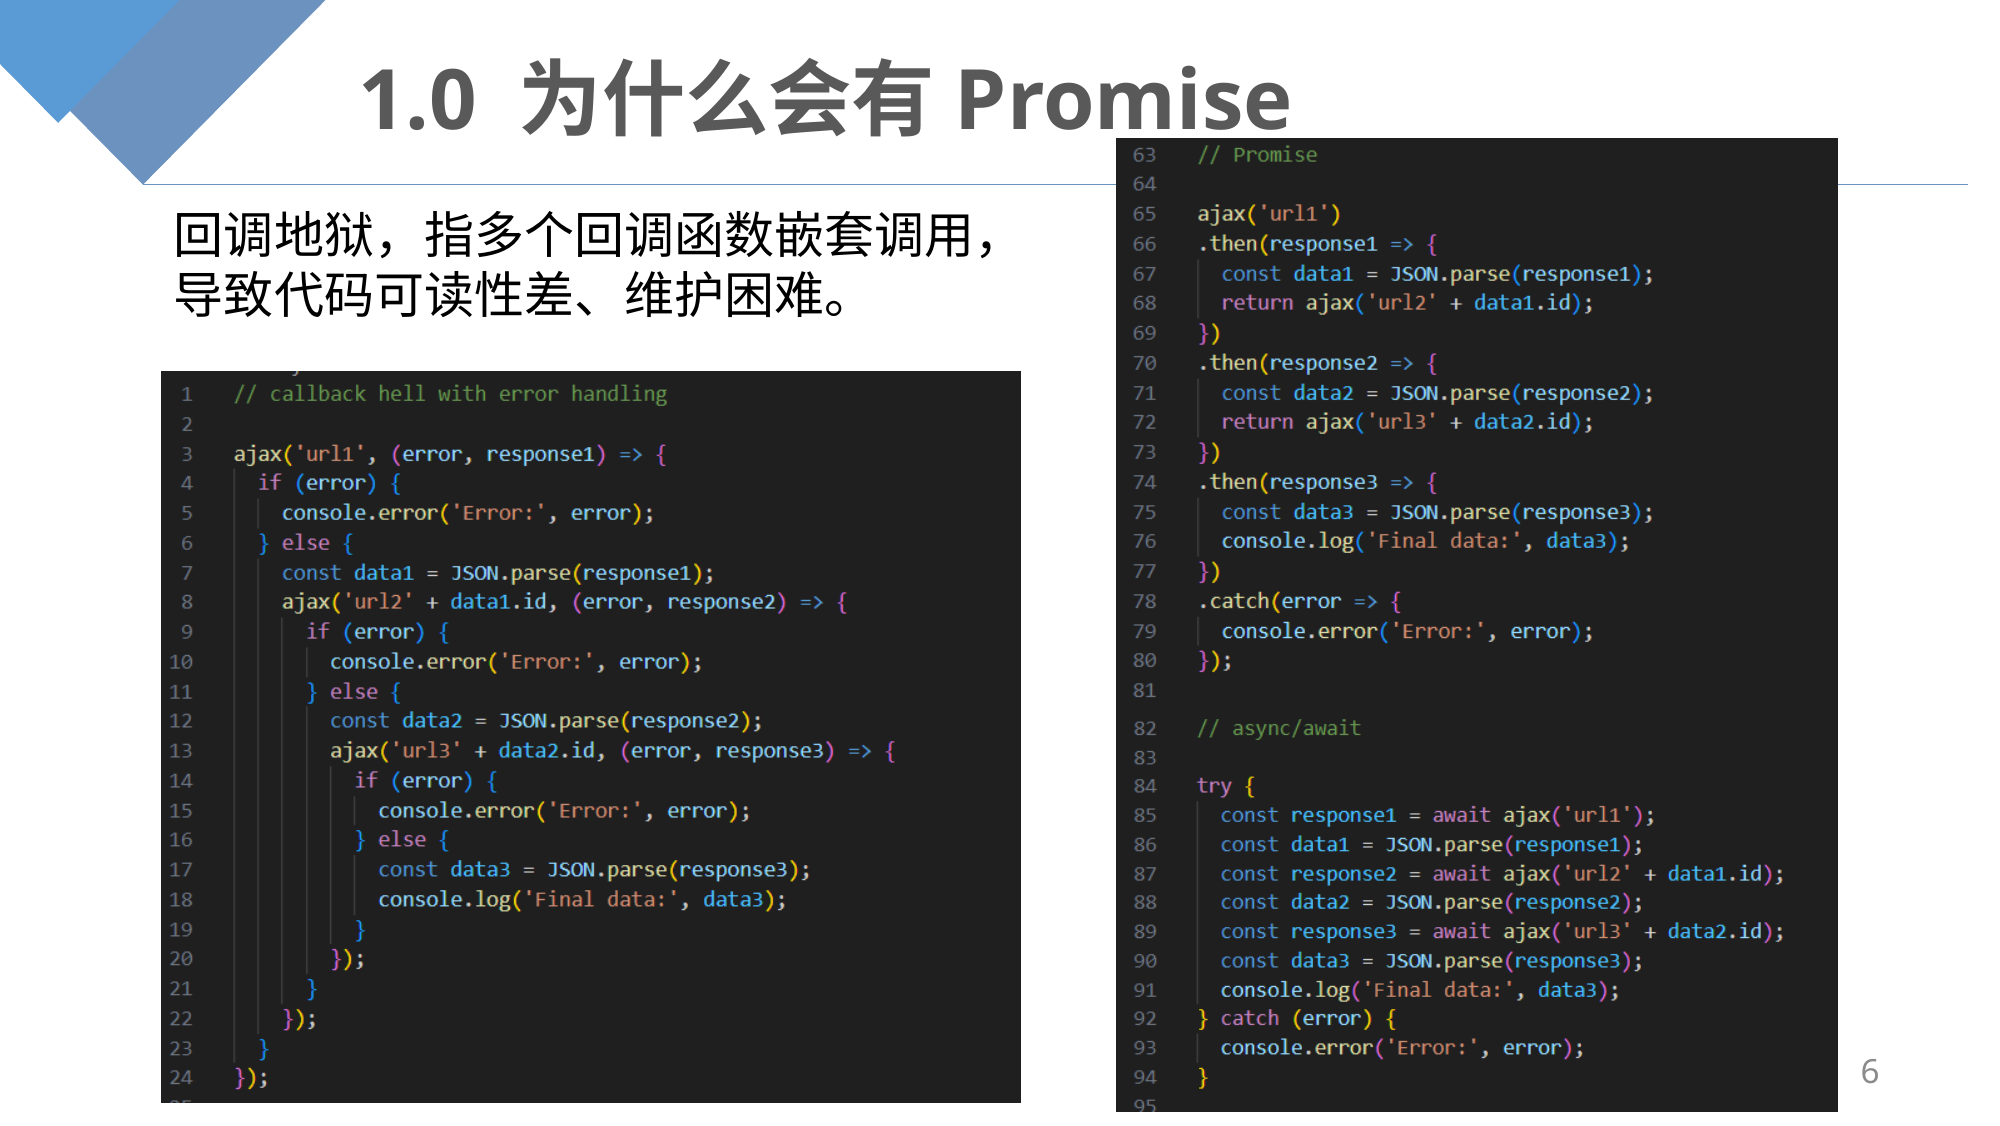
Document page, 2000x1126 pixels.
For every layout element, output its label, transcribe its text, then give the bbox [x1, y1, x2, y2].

picture [1116, 138, 1839, 1113]
picture [161, 371, 1021, 1104]
text_box 回调地狱，指多个回调函数嵌套调用，导致代码可读性差、维护困难。 [159, 196, 992, 372]
title 1.0 为什么会有Promise [338, 19, 1923, 173]
slide_number 6 [1843, 1042, 1900, 1103]
